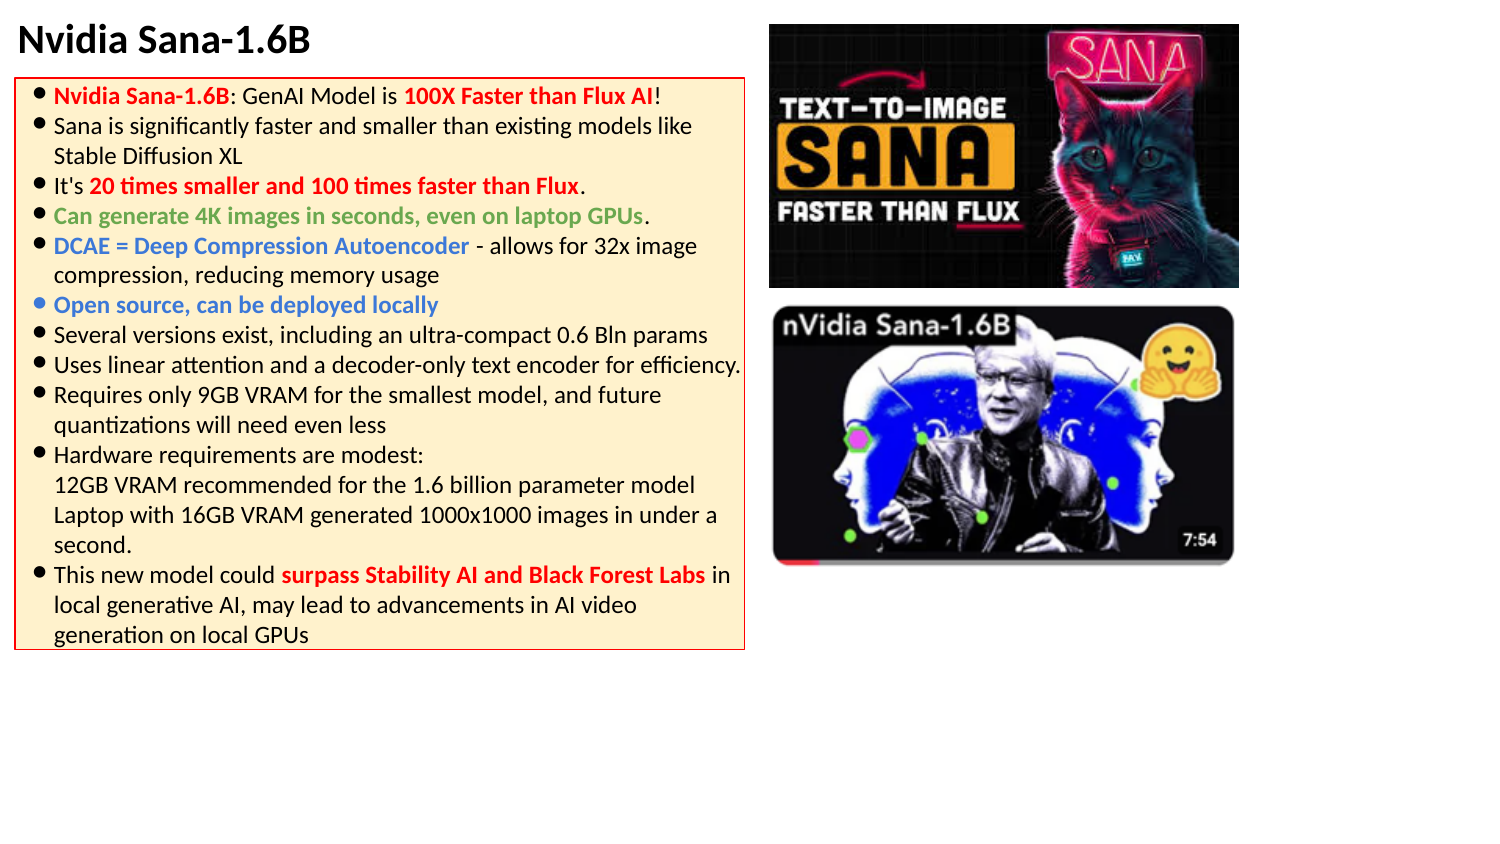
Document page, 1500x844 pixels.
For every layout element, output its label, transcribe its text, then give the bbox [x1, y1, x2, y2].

picture [769, 24, 1239, 288]
text_box Nvidia Sana-1.6B: GenAI Model is 100X Faster than Flux AI! Sana is significantly faster and smaller than existing models like Stable Diffusion XL It's 20 times smaller and 100 times faster than Flux. Can generate 4K images in seconds, even on laptop GPUs. DCAE = Deep Compression Autoencoder - allows for 32x image compression, reducing memory usage Open source, can be deployed locally Several versions exist, including an ultra-compact 0.6 Bln params Uses linear attention and a decoder-only text encoder for efficiency. Requires only 9GB VRAM for the smallest model, and future quantizations will need even less Hardware requirements are modest: 12GB VRAM recommended for the 1.6 billion parameter model Laptop with 16GB VRAM generated 1000x1000 images in under a second. This new model could surpass Stability AI and Black Forest Labs in local generative AI, may lead to advancements in AI video generation on local GPUs [15, 77, 745, 650]
text_box Nvidia Sana-1.6B [16, 9, 360, 63]
picture [769, 302, 1239, 570]
